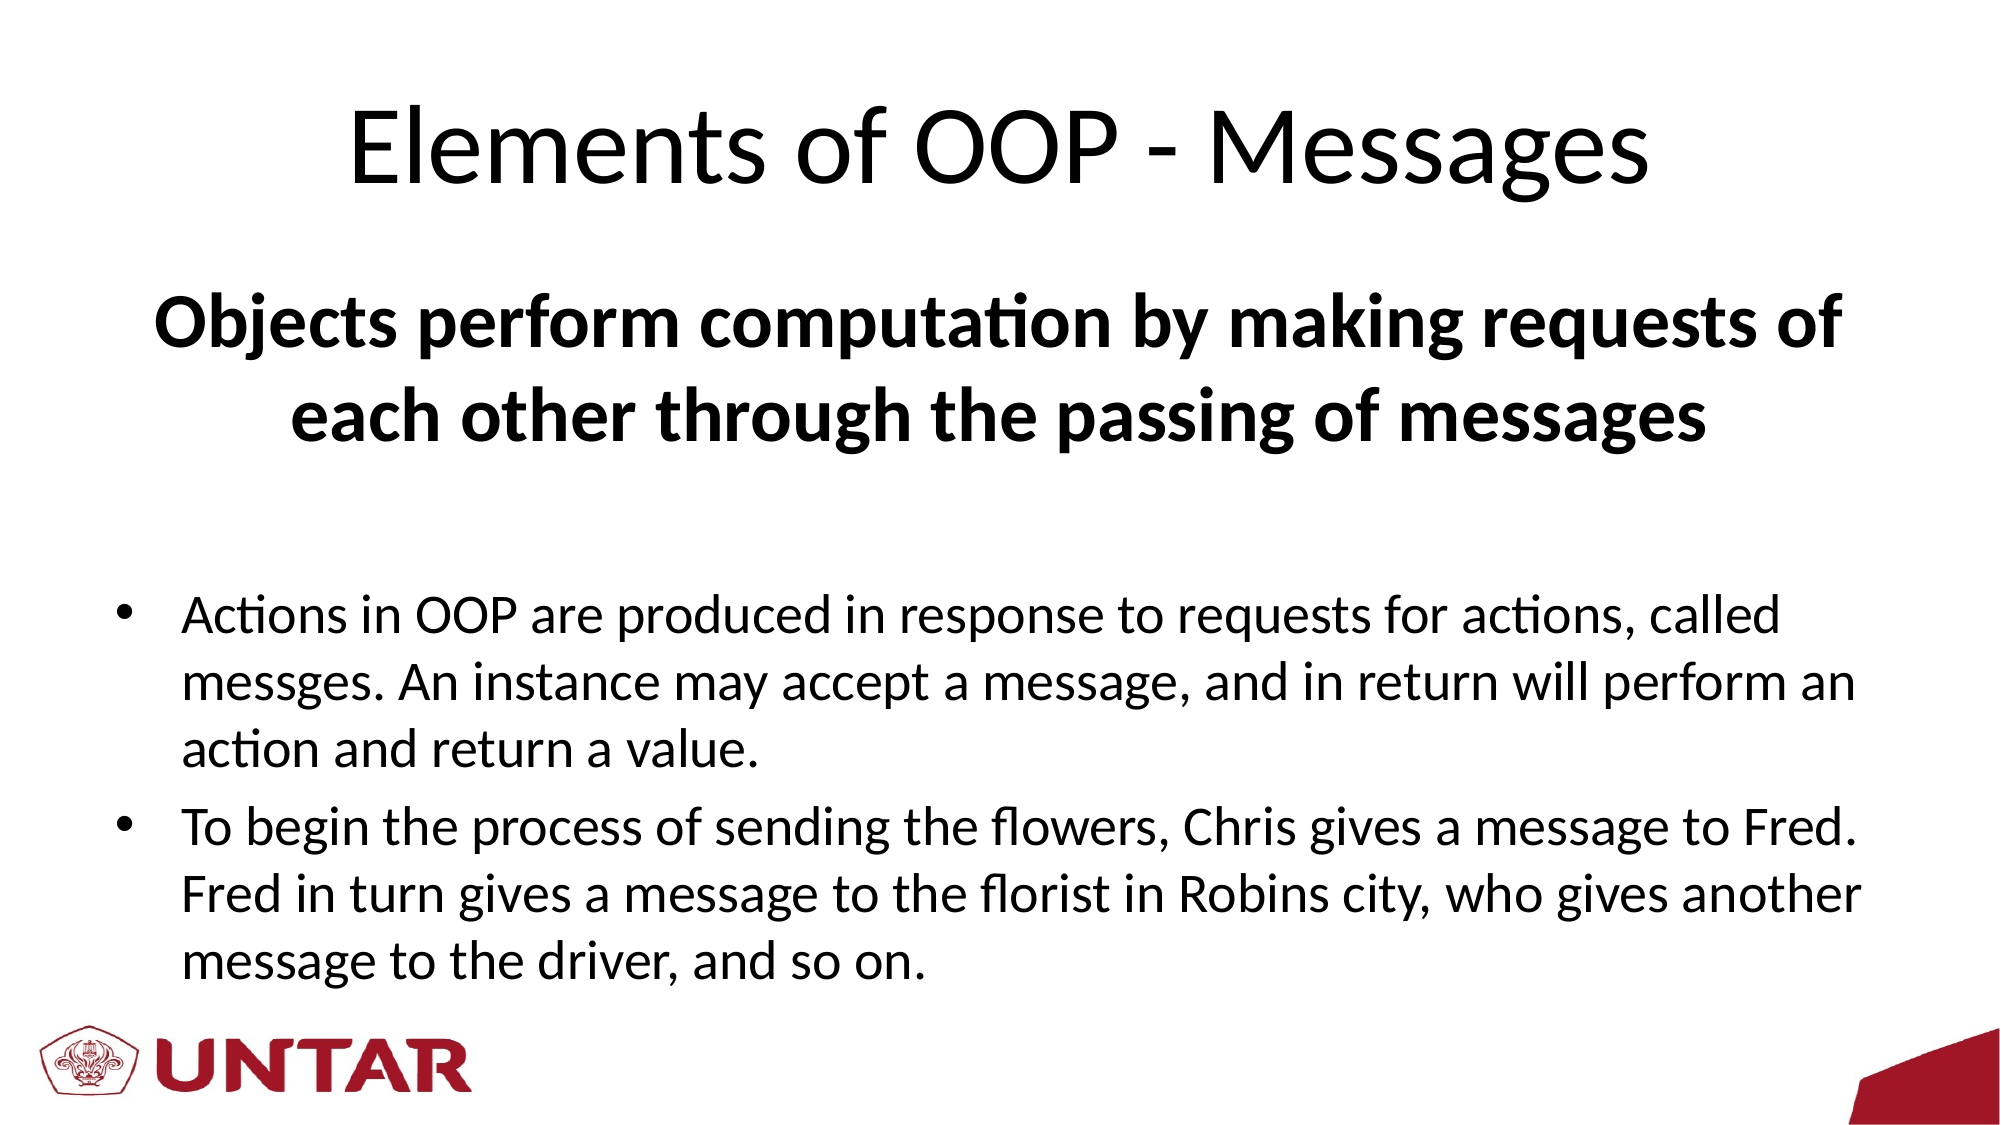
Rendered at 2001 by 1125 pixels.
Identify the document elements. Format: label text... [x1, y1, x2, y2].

title Elements of OOP - Messages [99, 45, 1900, 233]
picture [0, 0, 2000, 1125]
list Objects perform computation by making requests of each other through the passing of messages Actions in OOP are produced in response to requests for actions, called messges. An instance may accept a message, and in return will perform an action and return a value. To begin the process of sending the flowers, Chris gives a message to Fred. Fred in turn gives a message to the florist in Robins city, who gives another message to the driver, and so on. [99, 262, 1900, 1005]
